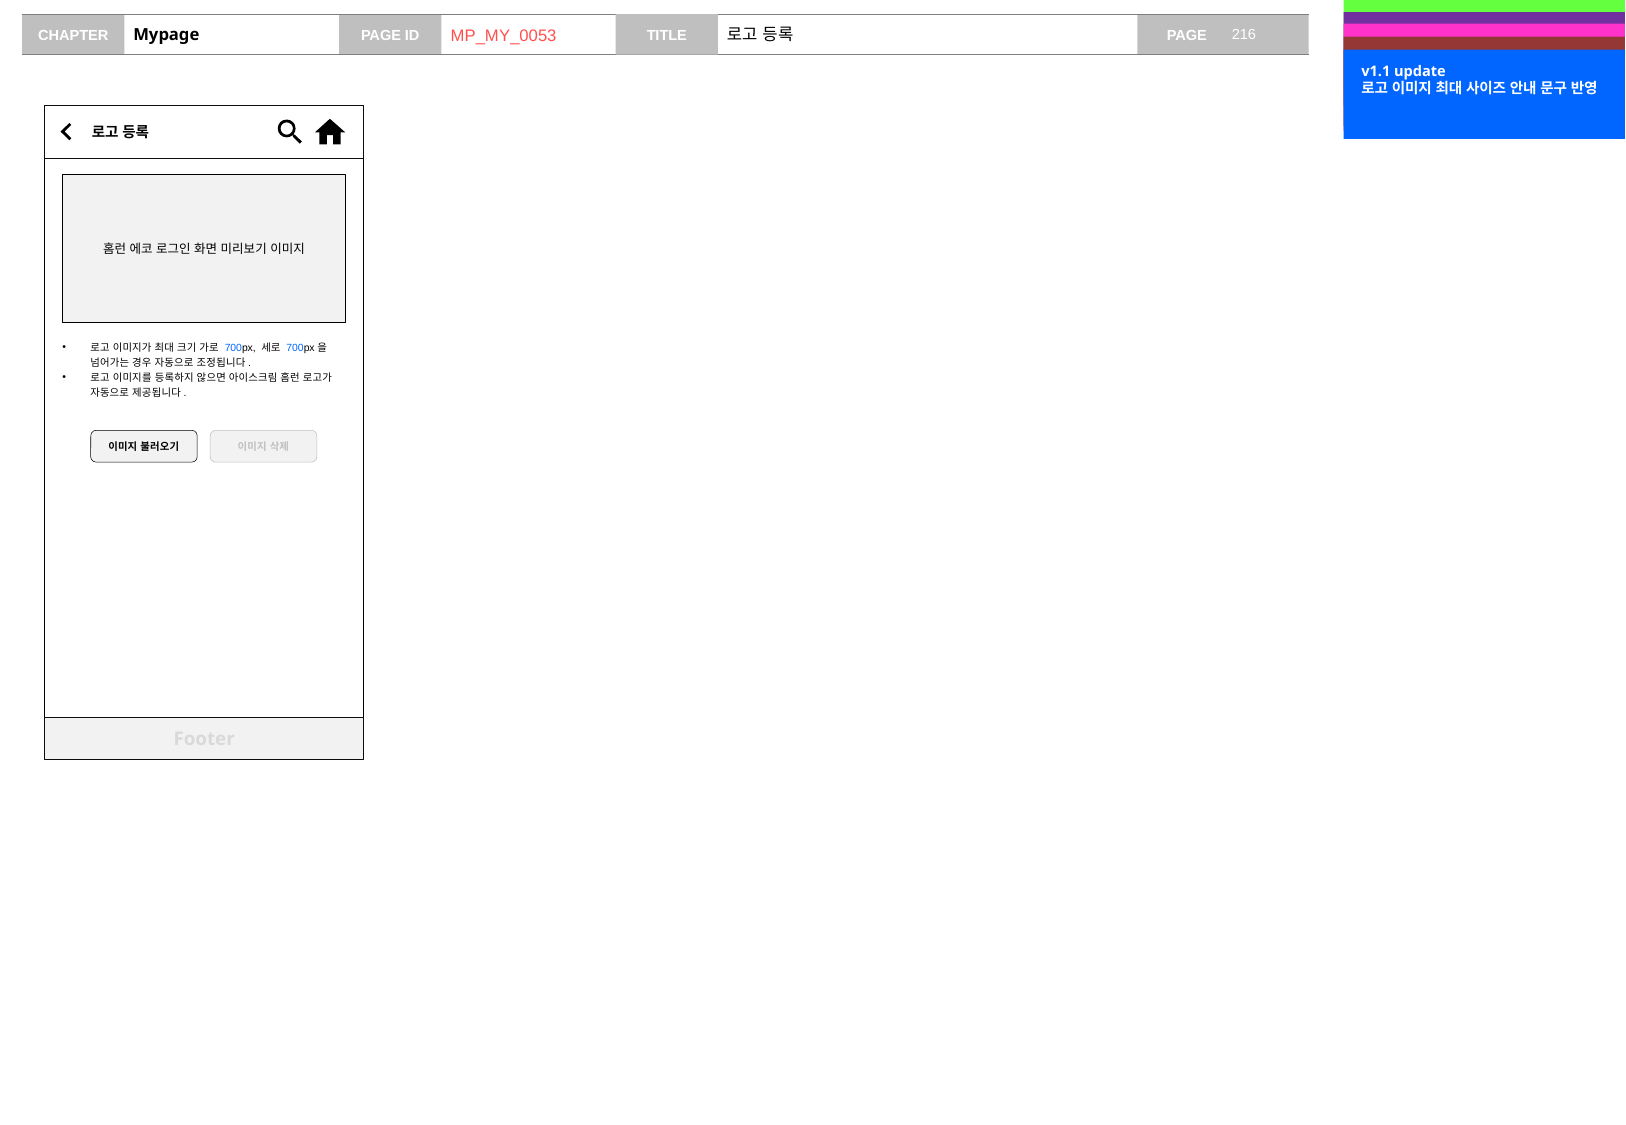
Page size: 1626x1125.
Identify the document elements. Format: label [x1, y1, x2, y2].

list [717, 16, 1138, 53]
text_box [43, 103, 366, 761]
list [441, 16, 616, 53]
text_box [1343, 0, 1625, 139]
title [124, 16, 340, 53]
